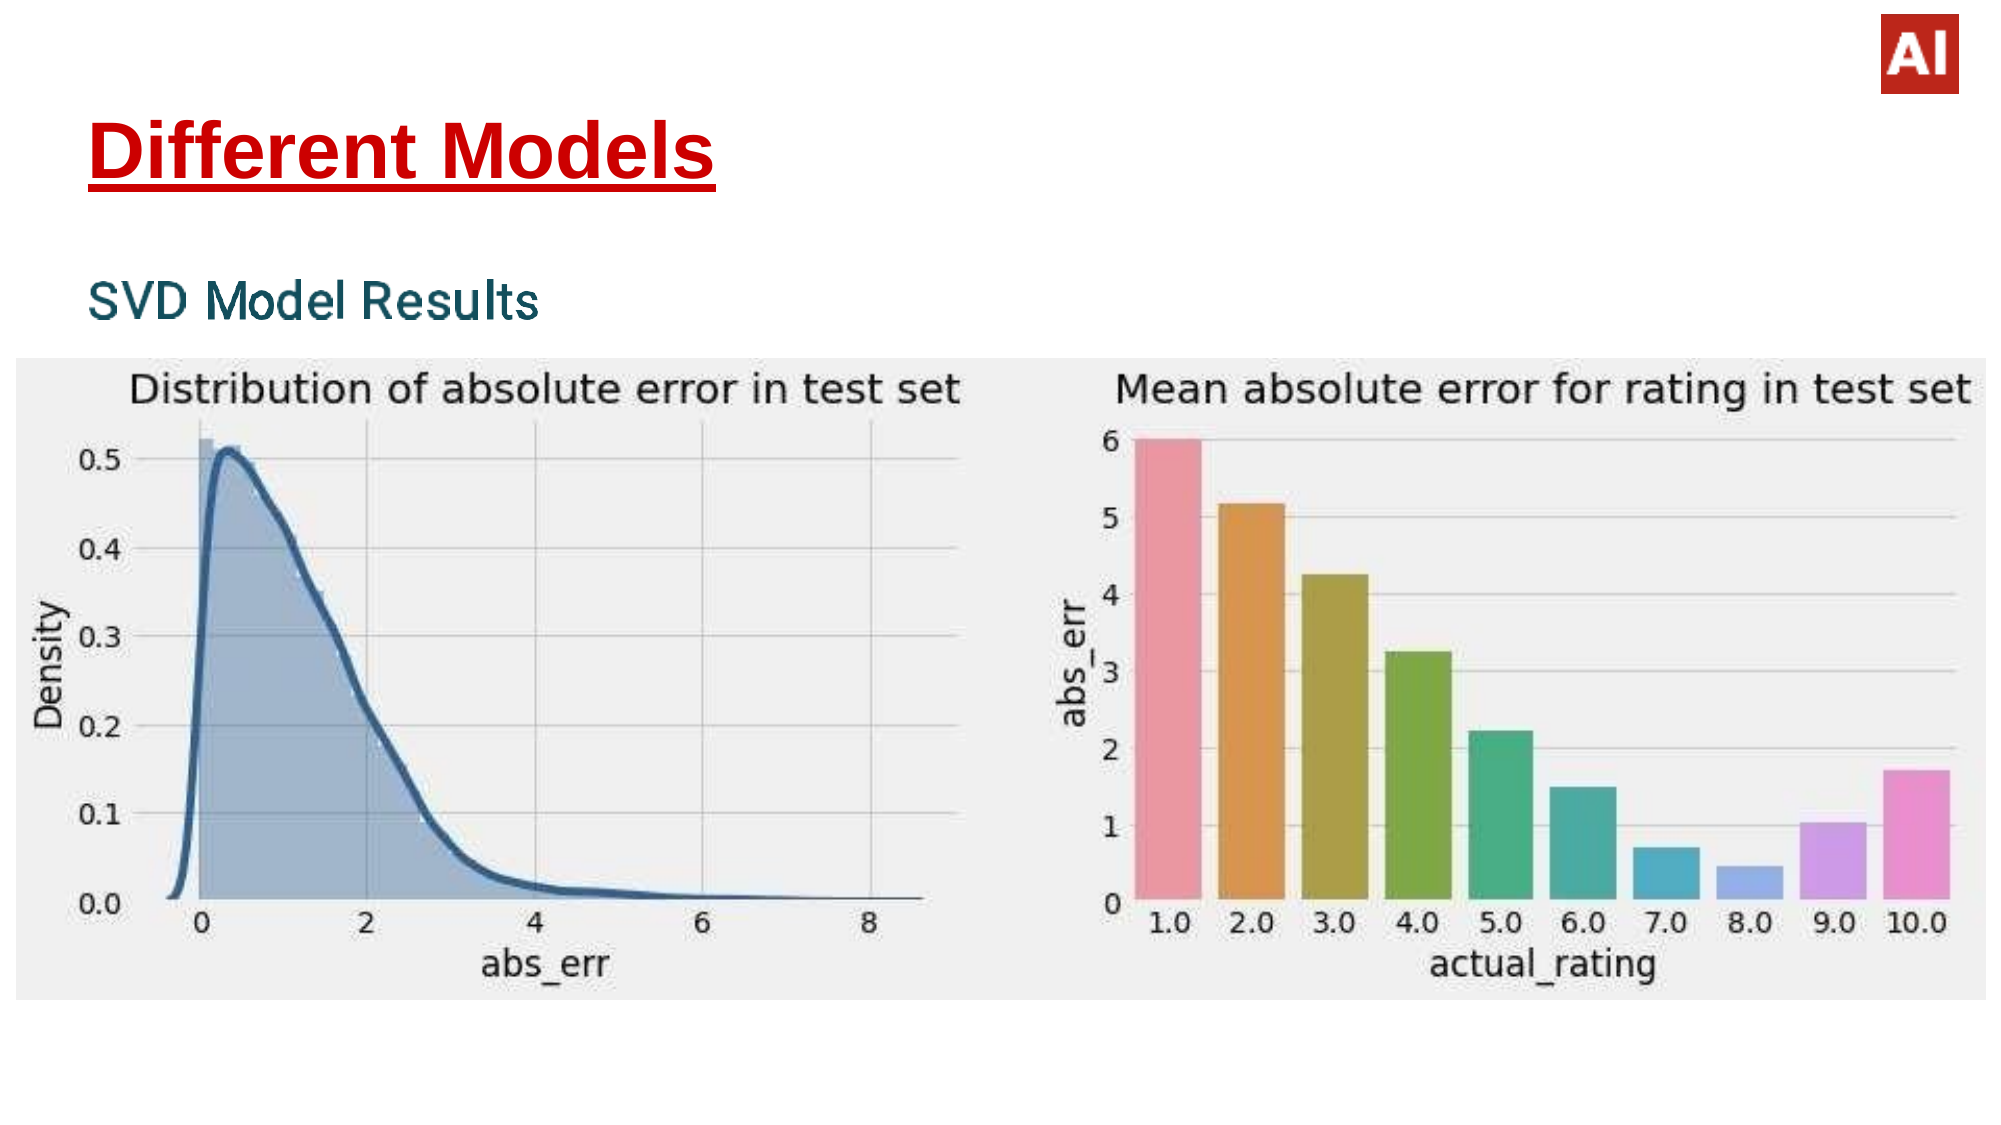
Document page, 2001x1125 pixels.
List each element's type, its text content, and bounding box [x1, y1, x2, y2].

picture [16, 357, 1986, 1001]
picture [1881, 14, 1959, 94]
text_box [207, 279, 302, 320]
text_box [364, 281, 479, 320]
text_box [308, 279, 344, 320]
title Different Models [85, 96, 717, 292]
picture [486, 279, 538, 320]
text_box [89, 280, 186, 320]
